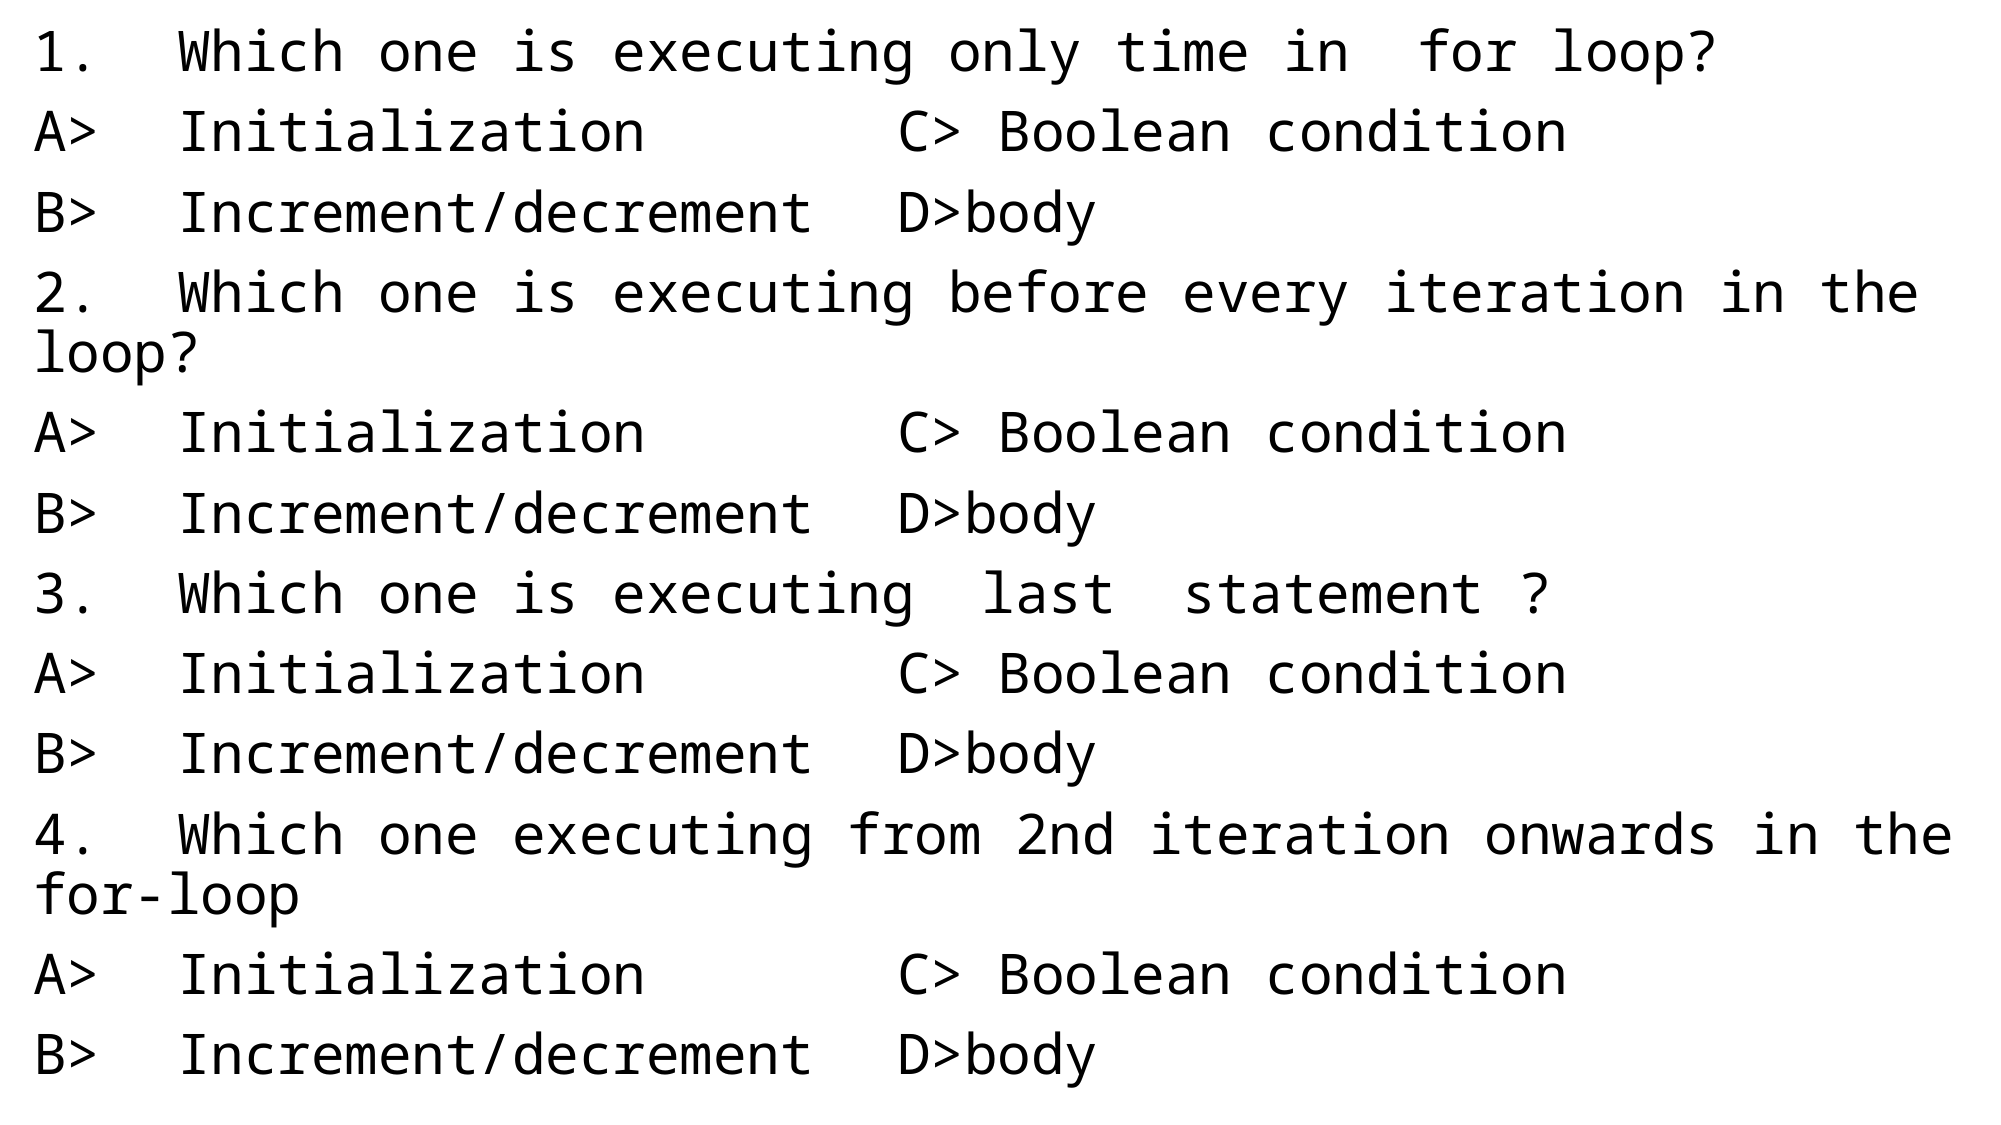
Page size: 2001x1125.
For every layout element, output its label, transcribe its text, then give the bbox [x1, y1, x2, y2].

list 1. Which one is executing only time in for loop? A> Initialization C> Boolean condition B> Increment/decrement D>body 2. Which one is executing before every iteration in the loop? A> Initialization C> Boolean condition B> Increment/decrement D>body 3. Which one is executing last statement ? A> Initialization C> Boolean condition B> Increment/decrement D>body 4. Which one executing from 2nd iteration onwards in the for-loop A> Initialization C> Boolean condition B> Increment/decrement D>body [18, 15, 1982, 1105]
